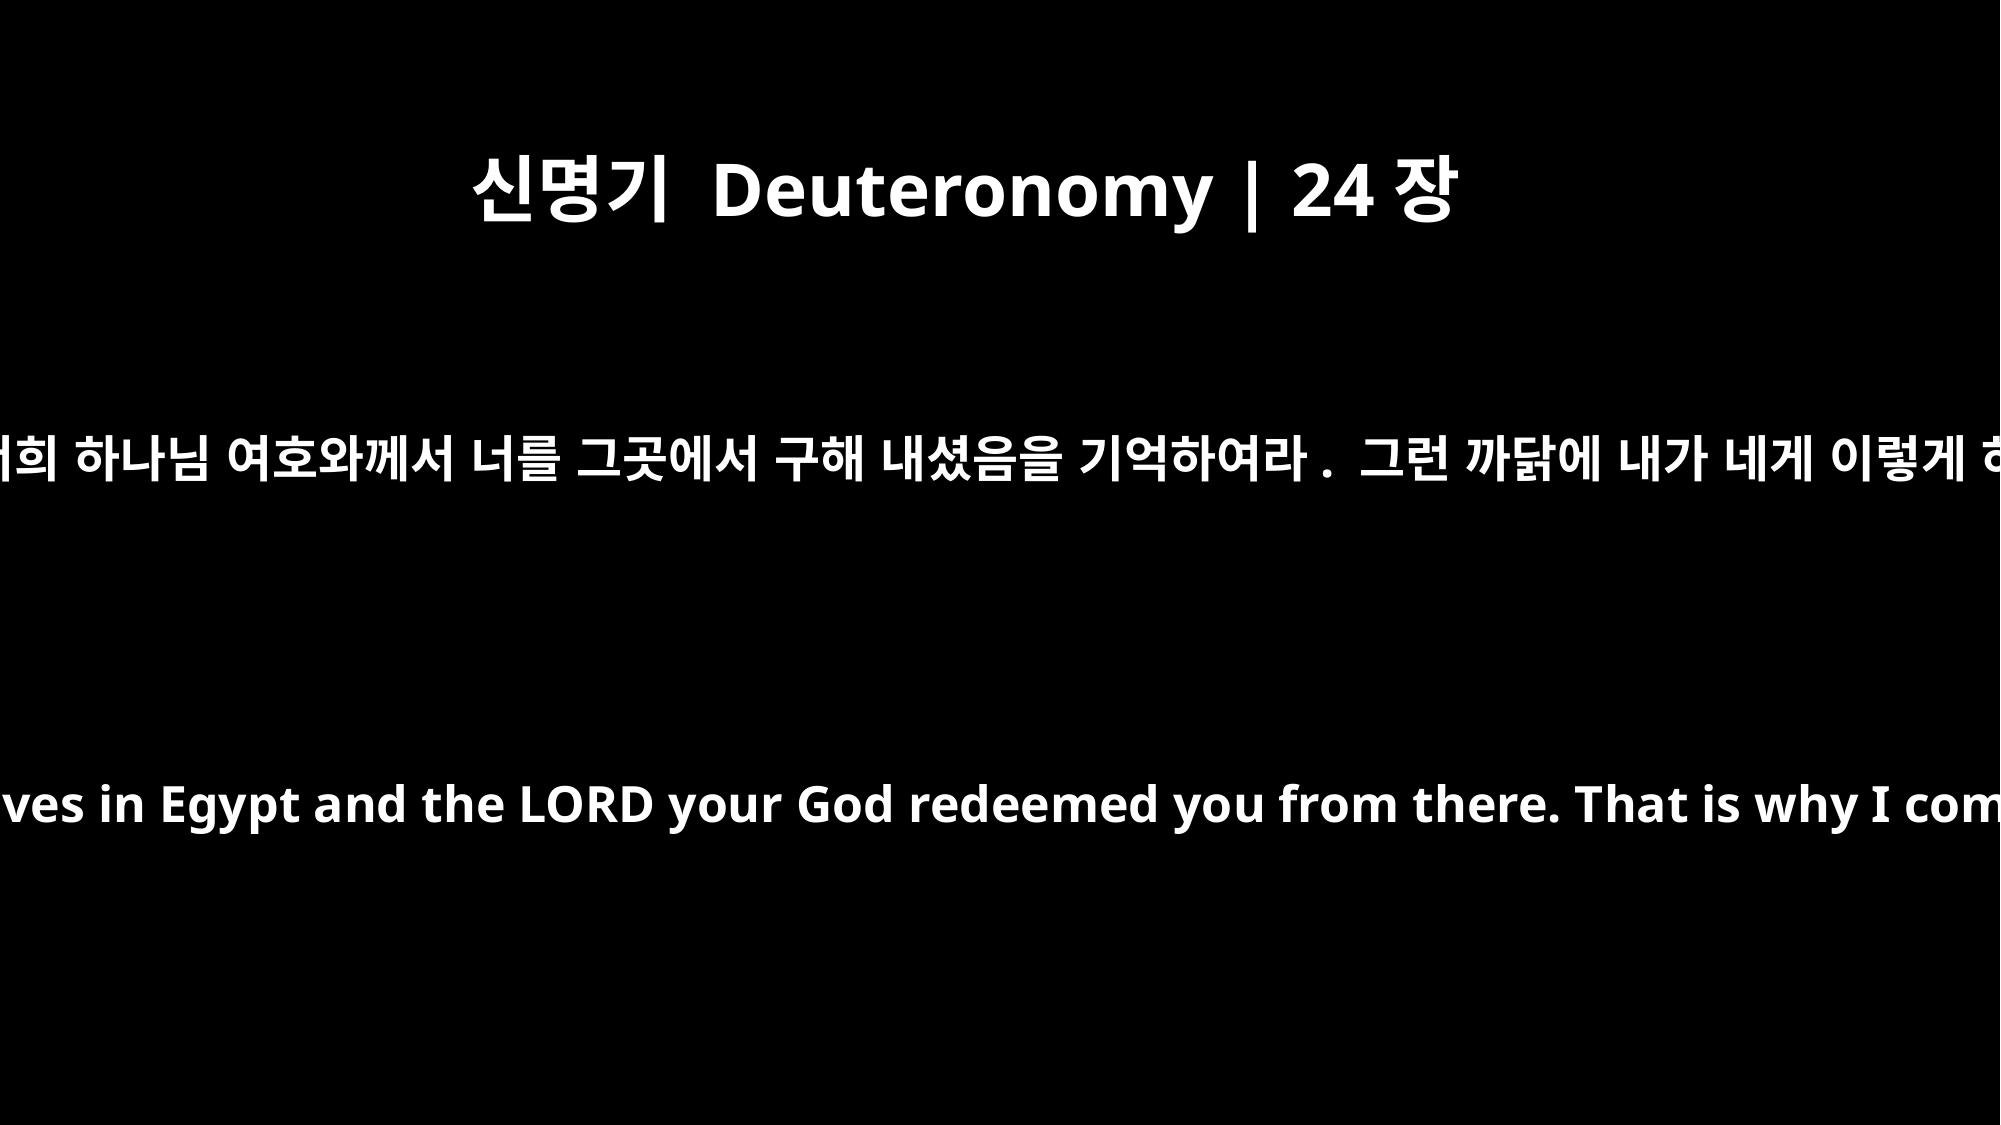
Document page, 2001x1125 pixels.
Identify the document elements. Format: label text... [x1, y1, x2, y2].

text_box 18 네가 이집트에서 종이었고 너희 하나님 여호와께서 너를 그곳에서 구해 내셨음을 기억하여라. 그런 까닭에 내가 네게 이렇게 하라고 명령하는 것이다. [0, 359, 2000, 495]
text_box Remember that you were slaves in Egypt and the LORD your God redeemed you from there. That is why I command you to do this. [0, 764, 2000, 840]
text_box 신명기 Deuteronomy | 24장 [456, 136, 1476, 239]
